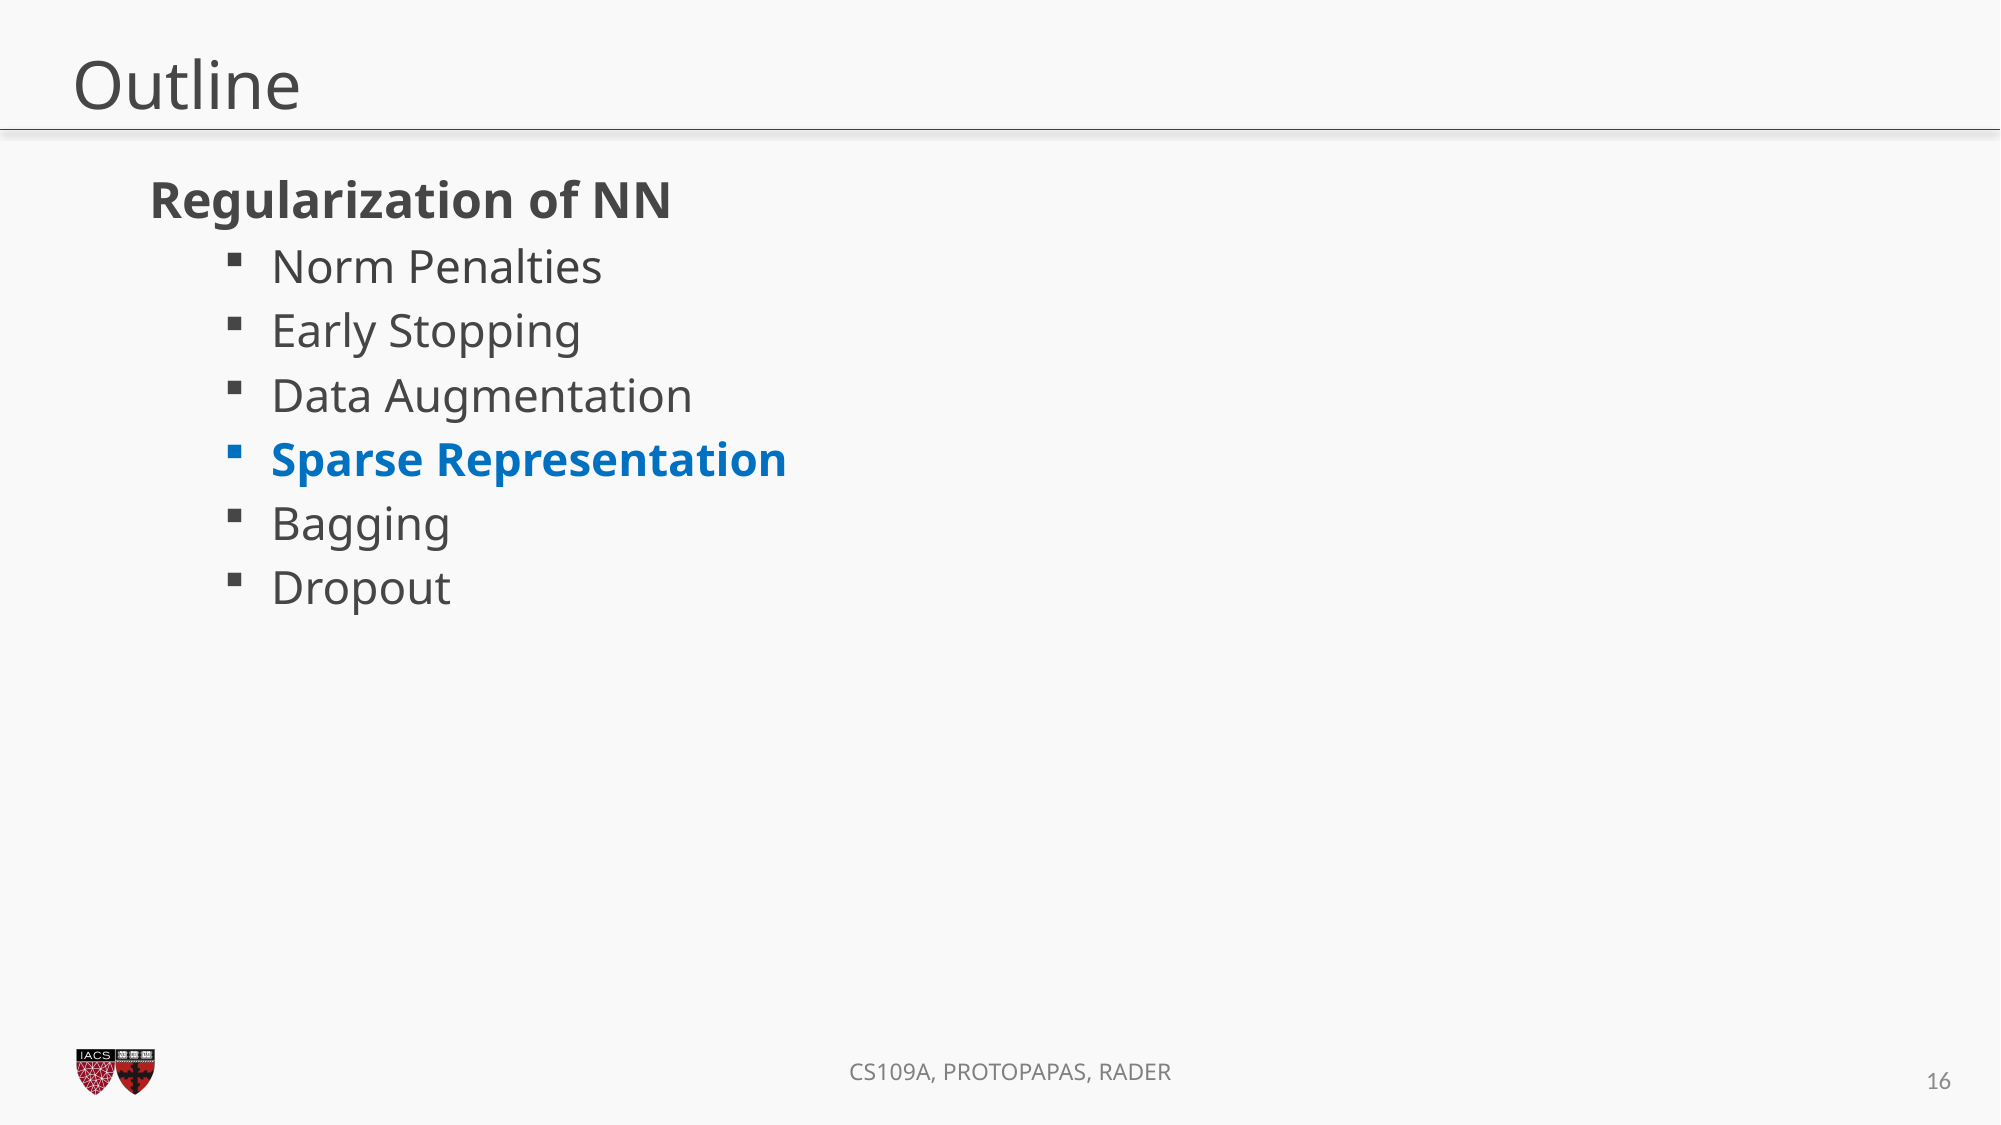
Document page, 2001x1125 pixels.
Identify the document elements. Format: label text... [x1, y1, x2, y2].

list Regularization of NN Norm Penalties Early Stopping Data Augmentation Sparse Representation Bagging Dropout [134, 161, 1829, 508]
title Outline [57, 35, 1943, 162]
slide_number 16 [1500, 1050, 1967, 1110]
picture [75, 1049, 155, 1095]
